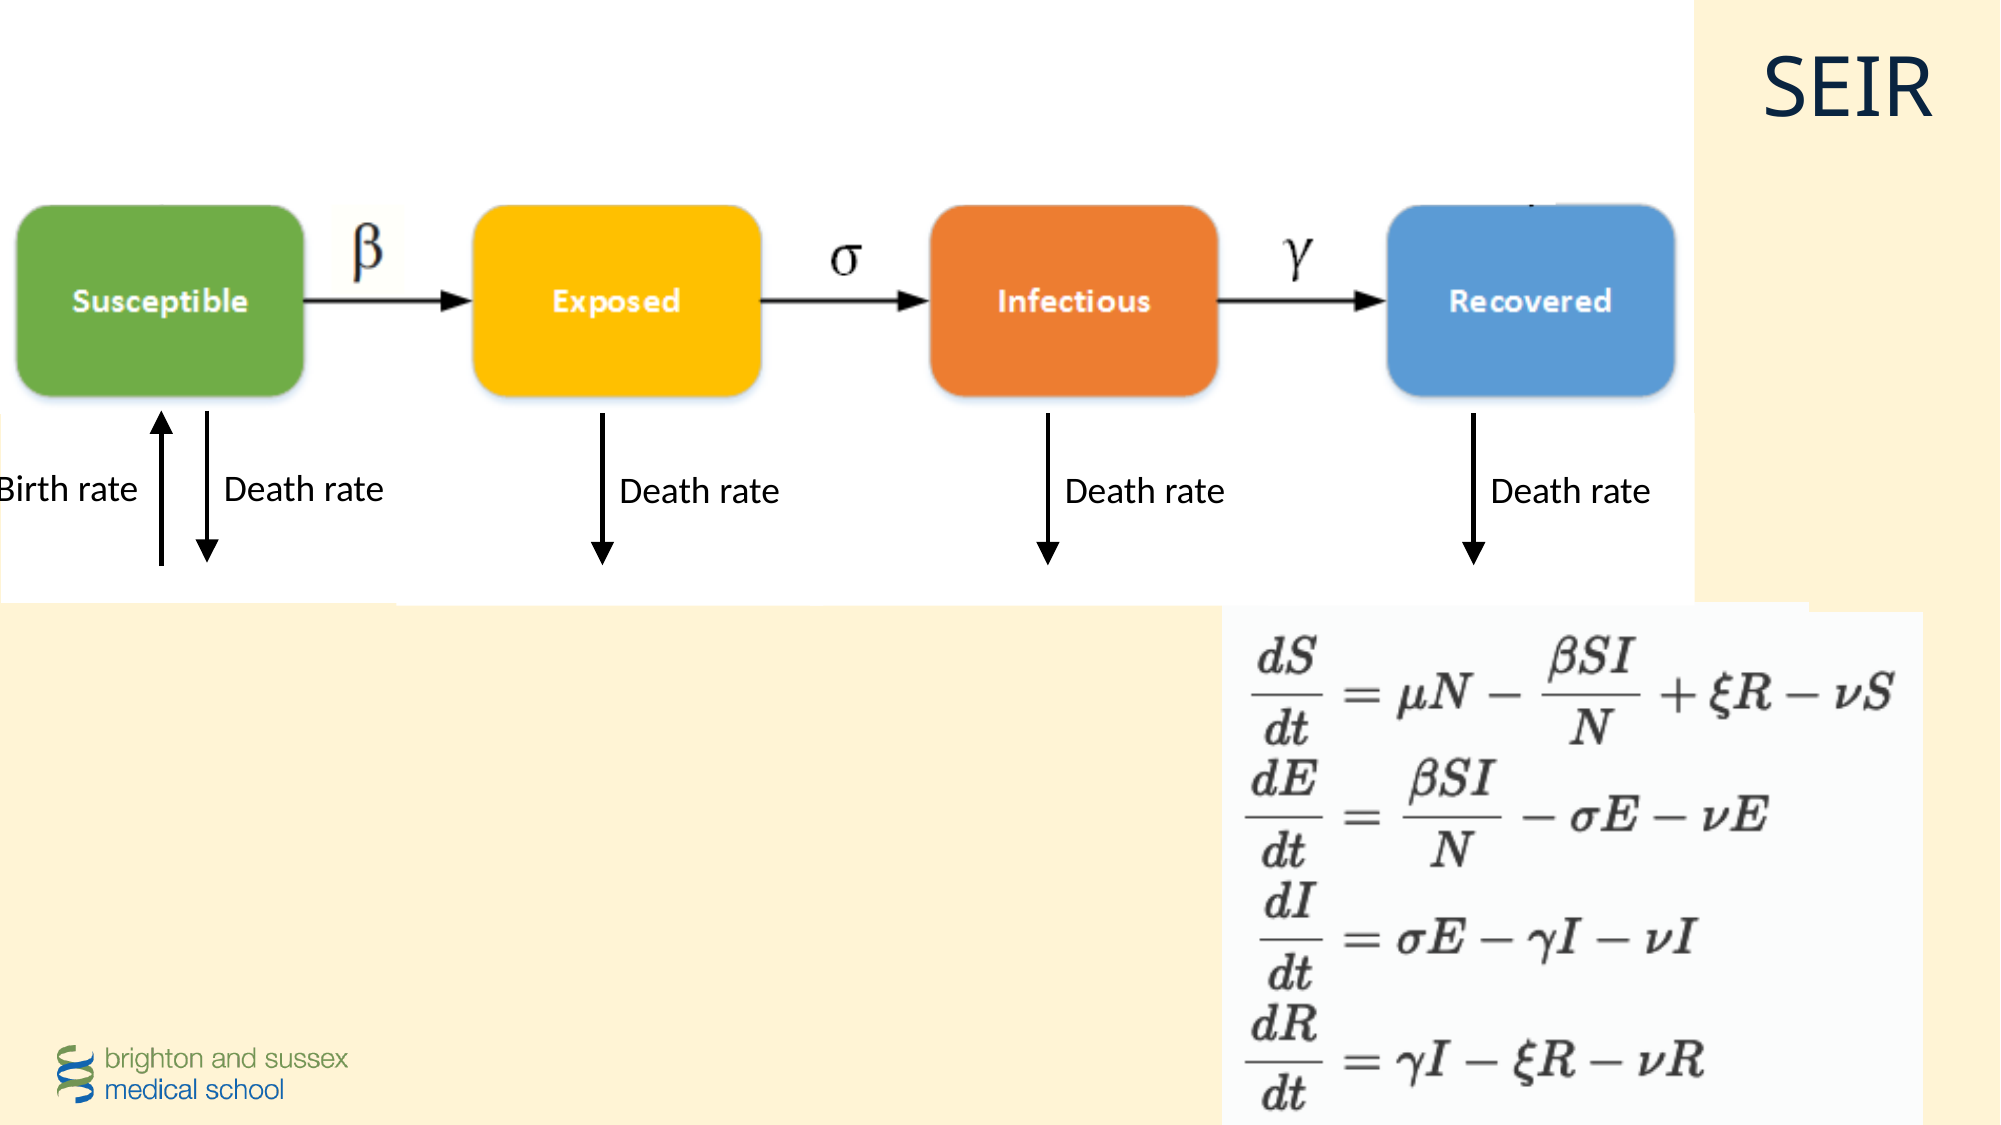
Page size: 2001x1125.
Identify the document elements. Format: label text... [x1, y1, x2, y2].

title SEIR [1736, 37, 1960, 169]
picture [54, 1042, 348, 1104]
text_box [810, 413, 1267, 606]
picture [1222, 602, 1923, 1125]
picture [0, 0, 1694, 413]
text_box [396, 413, 810, 606]
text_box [1267, 413, 1695, 606]
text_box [0, 410, 429, 603]
